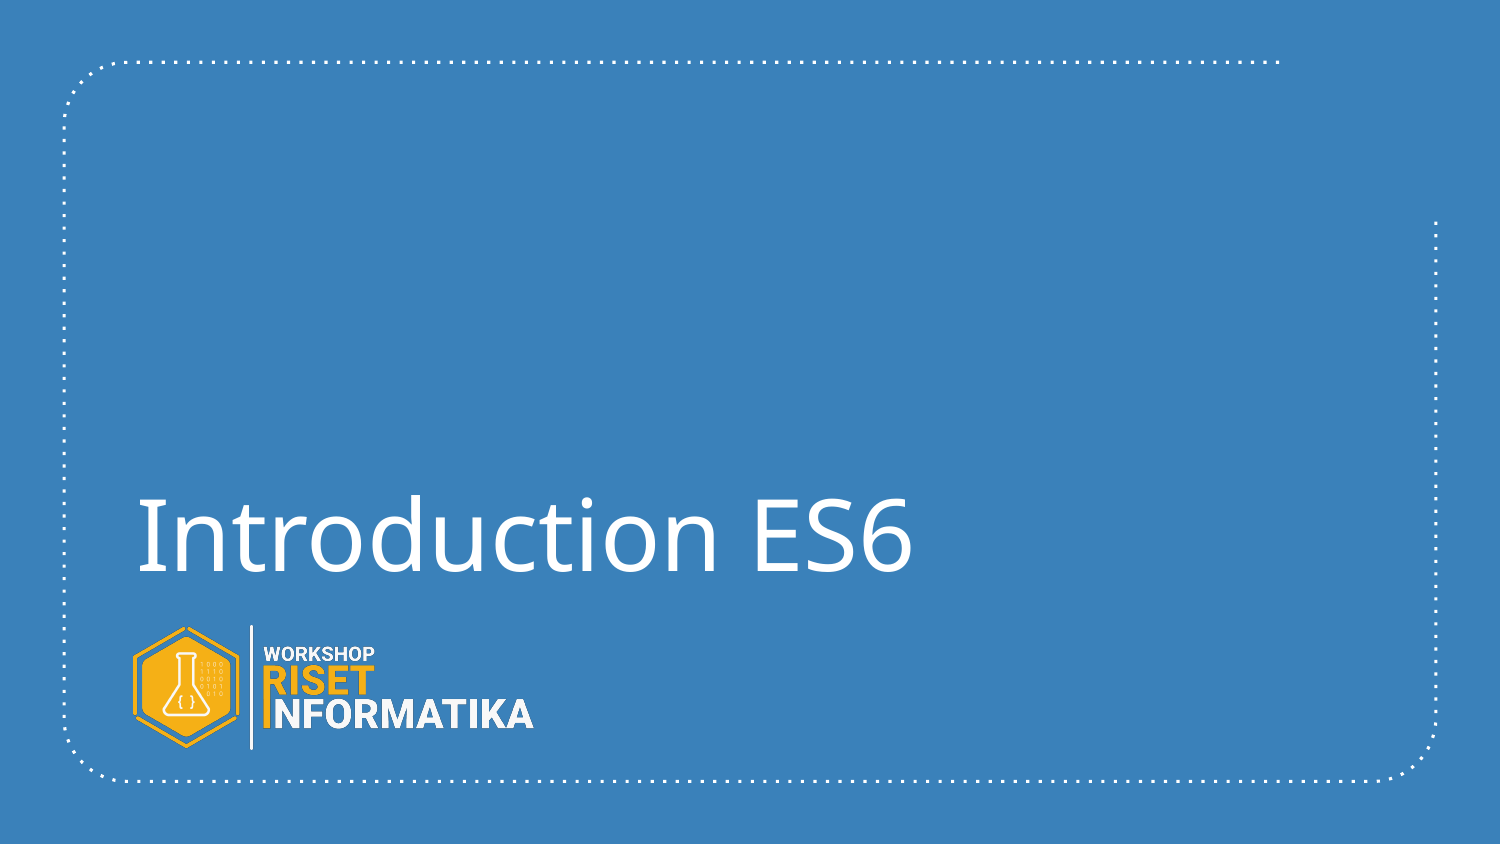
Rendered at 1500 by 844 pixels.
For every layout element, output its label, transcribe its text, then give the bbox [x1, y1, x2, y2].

picture [133, 624, 534, 750]
title Introduction ES6 [121, 450, 1007, 607]
